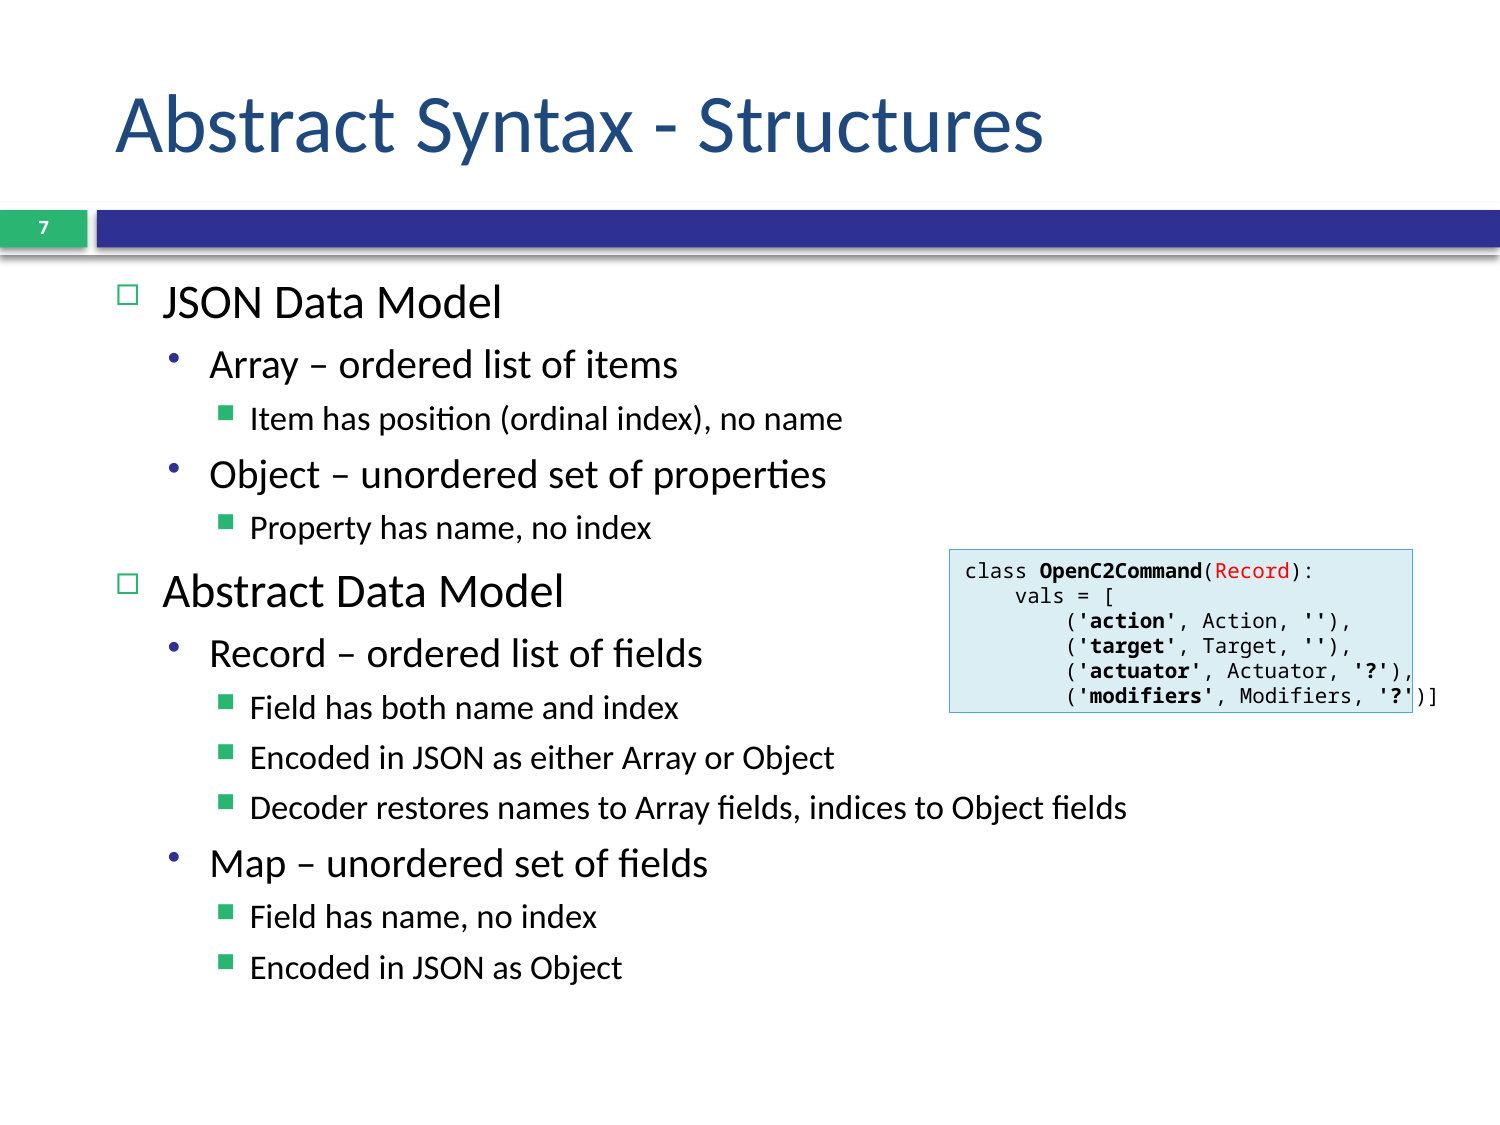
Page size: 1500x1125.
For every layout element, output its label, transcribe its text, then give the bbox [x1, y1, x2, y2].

text_box class OpenC2Command(Record): vals = [ ('action', Action, ''), ('target', Target, ''), ('actuator', Actuator, '?'), ('modifiers', Modifiers, '?')] [949, 549, 1413, 713]
title Abstract Syntax - Structures [100, 37, 1438, 200]
list JSON Data Model Array – ordered list of items Item has position (ordinal index), no name Object – unordered set of properties Property has name, no index Abstract Data Model Record – ordered list of fields Field has both name and index Encoded in JSON as either Array or Object Decoder restores names to Array fields, indices to Object fields Map – unordered set of fields Field has name, no index Encoded in JSON as Object [100, 262, 1438, 1000]
slide_number 7 [0, 208, 88, 249]
